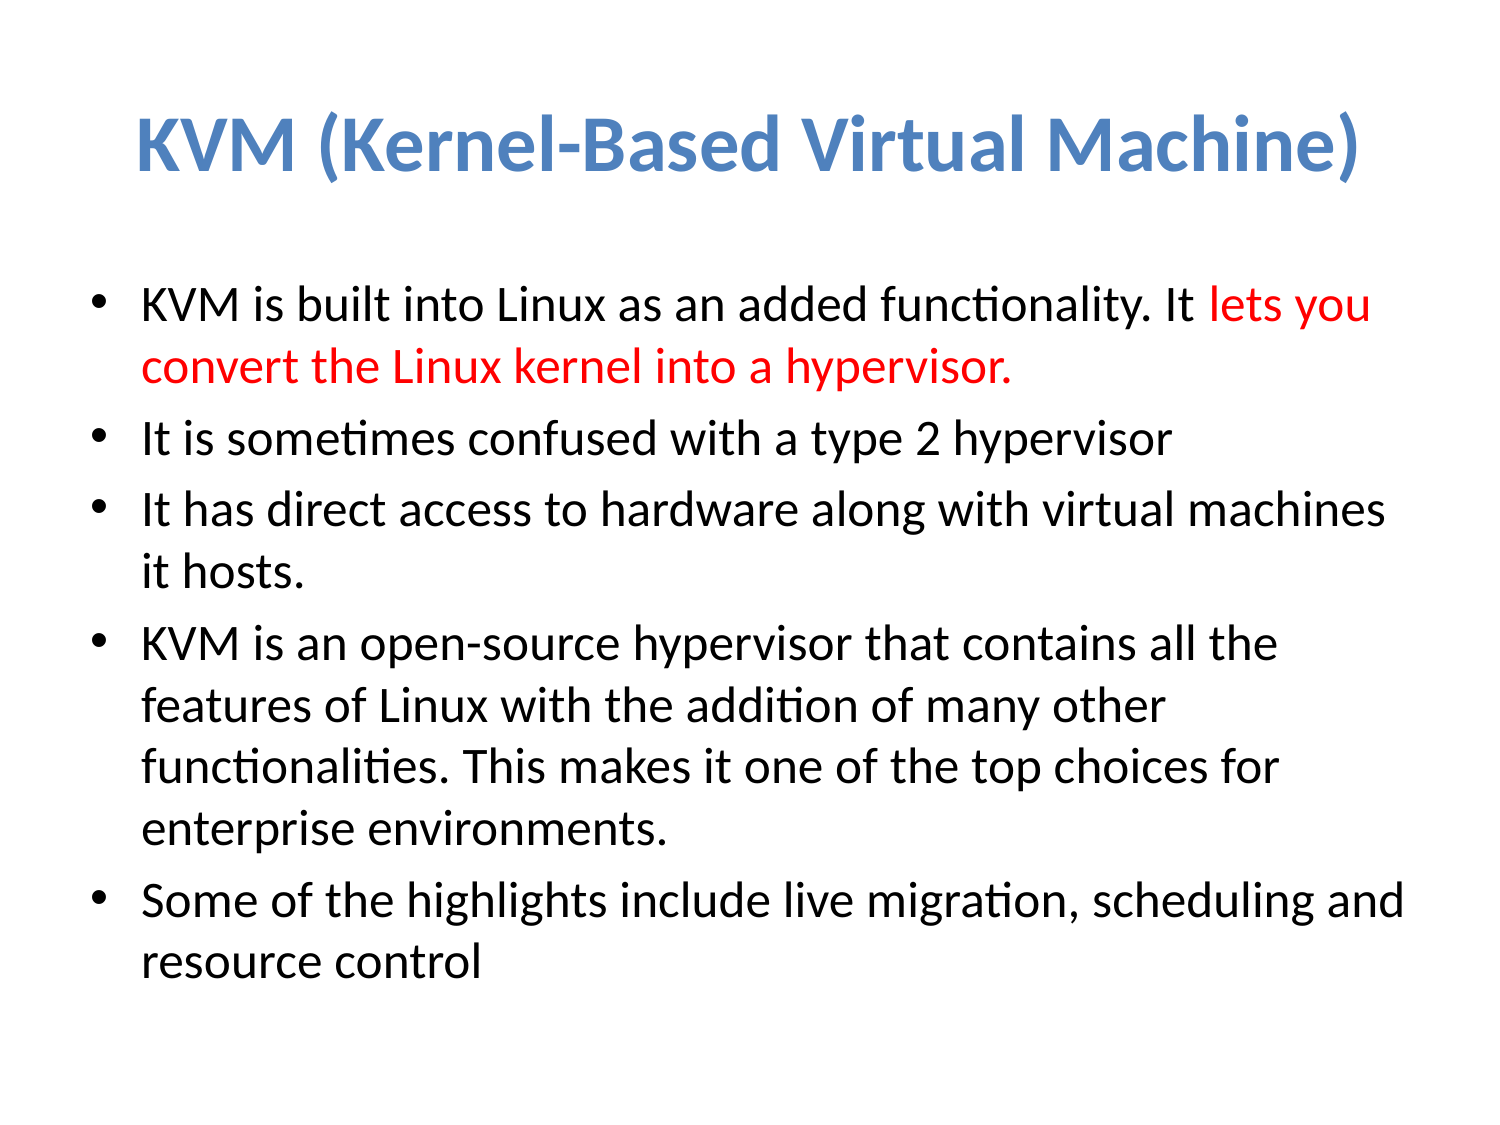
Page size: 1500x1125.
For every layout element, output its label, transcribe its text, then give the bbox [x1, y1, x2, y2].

title KVM (Kernel-Based Virtual Machine) [75, 45, 1425, 233]
list KVM is built into Linux as an added functionality. It lets you convert the Linux kernel into a hypervisor. It is sometimes confused with a type 2 hypervisor It has direct access to hardware along with virtual machines it hosts. KVM is an open-source hypervisor that contains all the features of Linux with the addition of many other functionalities. This makes it one of the top choices for enterprise environments. Some of the highlights include live migration, scheduling and resource control [75, 262, 1425, 1005]
